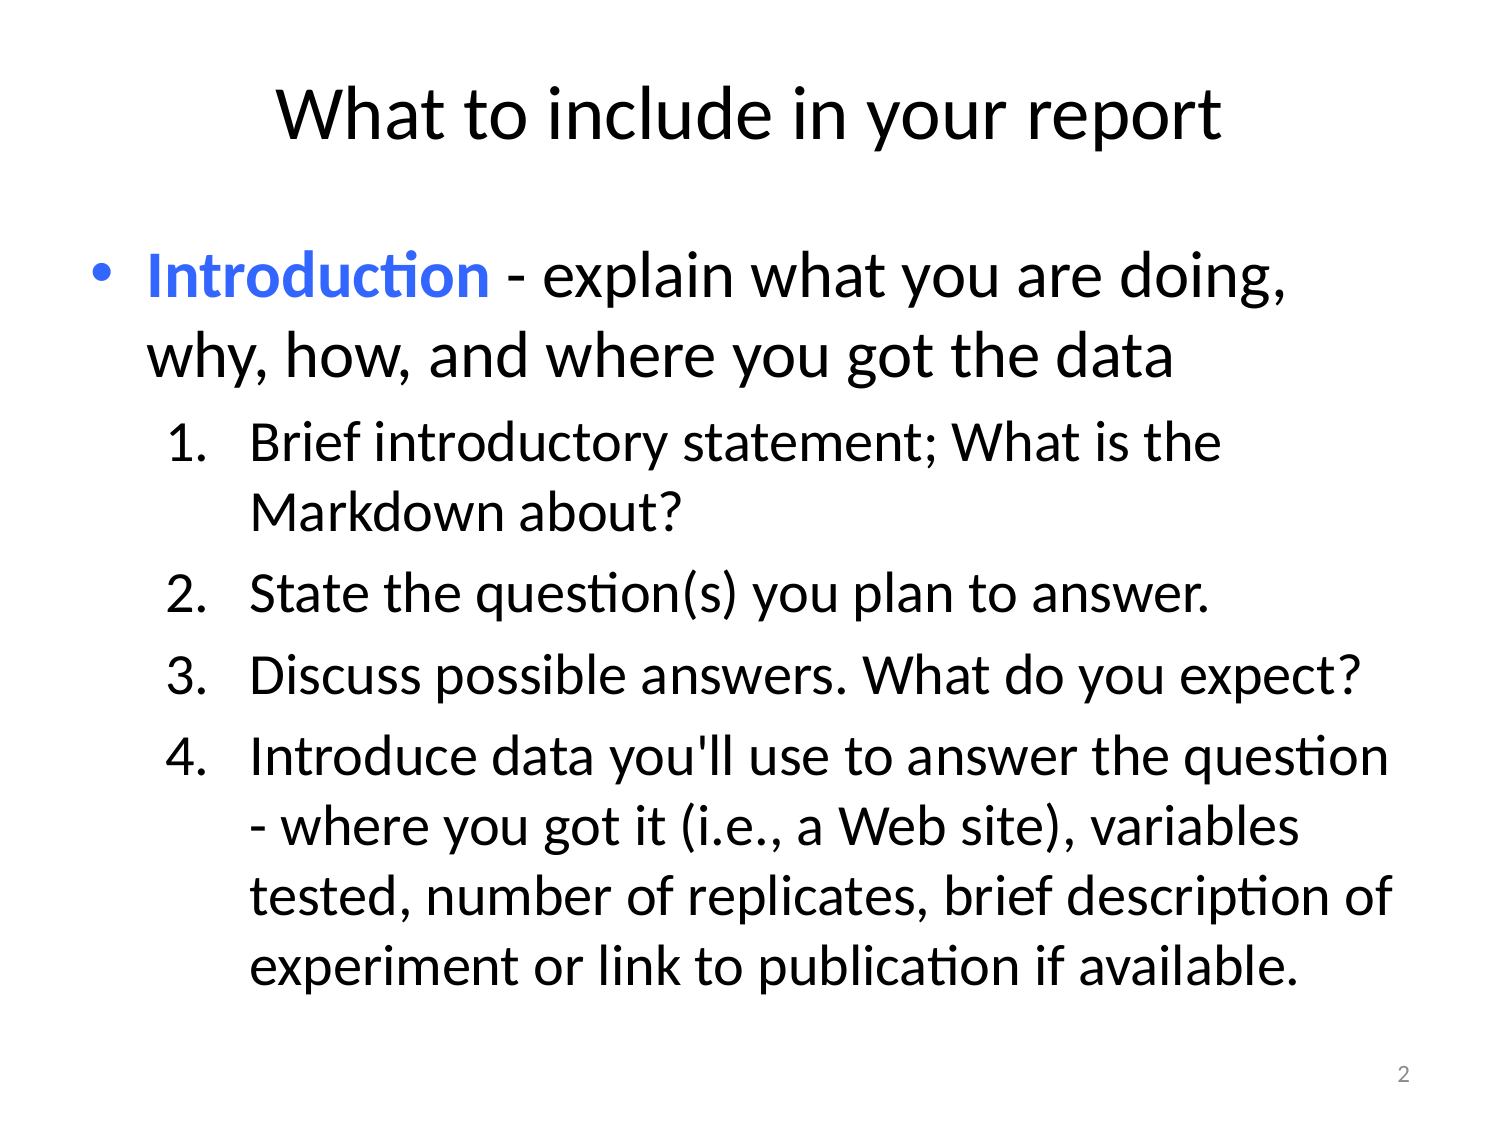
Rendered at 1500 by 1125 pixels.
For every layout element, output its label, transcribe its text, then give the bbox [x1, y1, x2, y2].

title What to include in your report [75, 54, 1425, 164]
list Introduction - explain what you are doing, why, how, and where you got the data Brief introductory statement; What is the Markdown about? State the question(s) you plan to answer. Discuss possible answers. What do you expect? Introduce data you'll use to answer the question - where you got it (i.e., a Web site), variables tested, number of replicates, brief description of experiment or link to publication if available. [75, 223, 1425, 1085]
slide_number 2 [1074, 1042, 1425, 1103]
